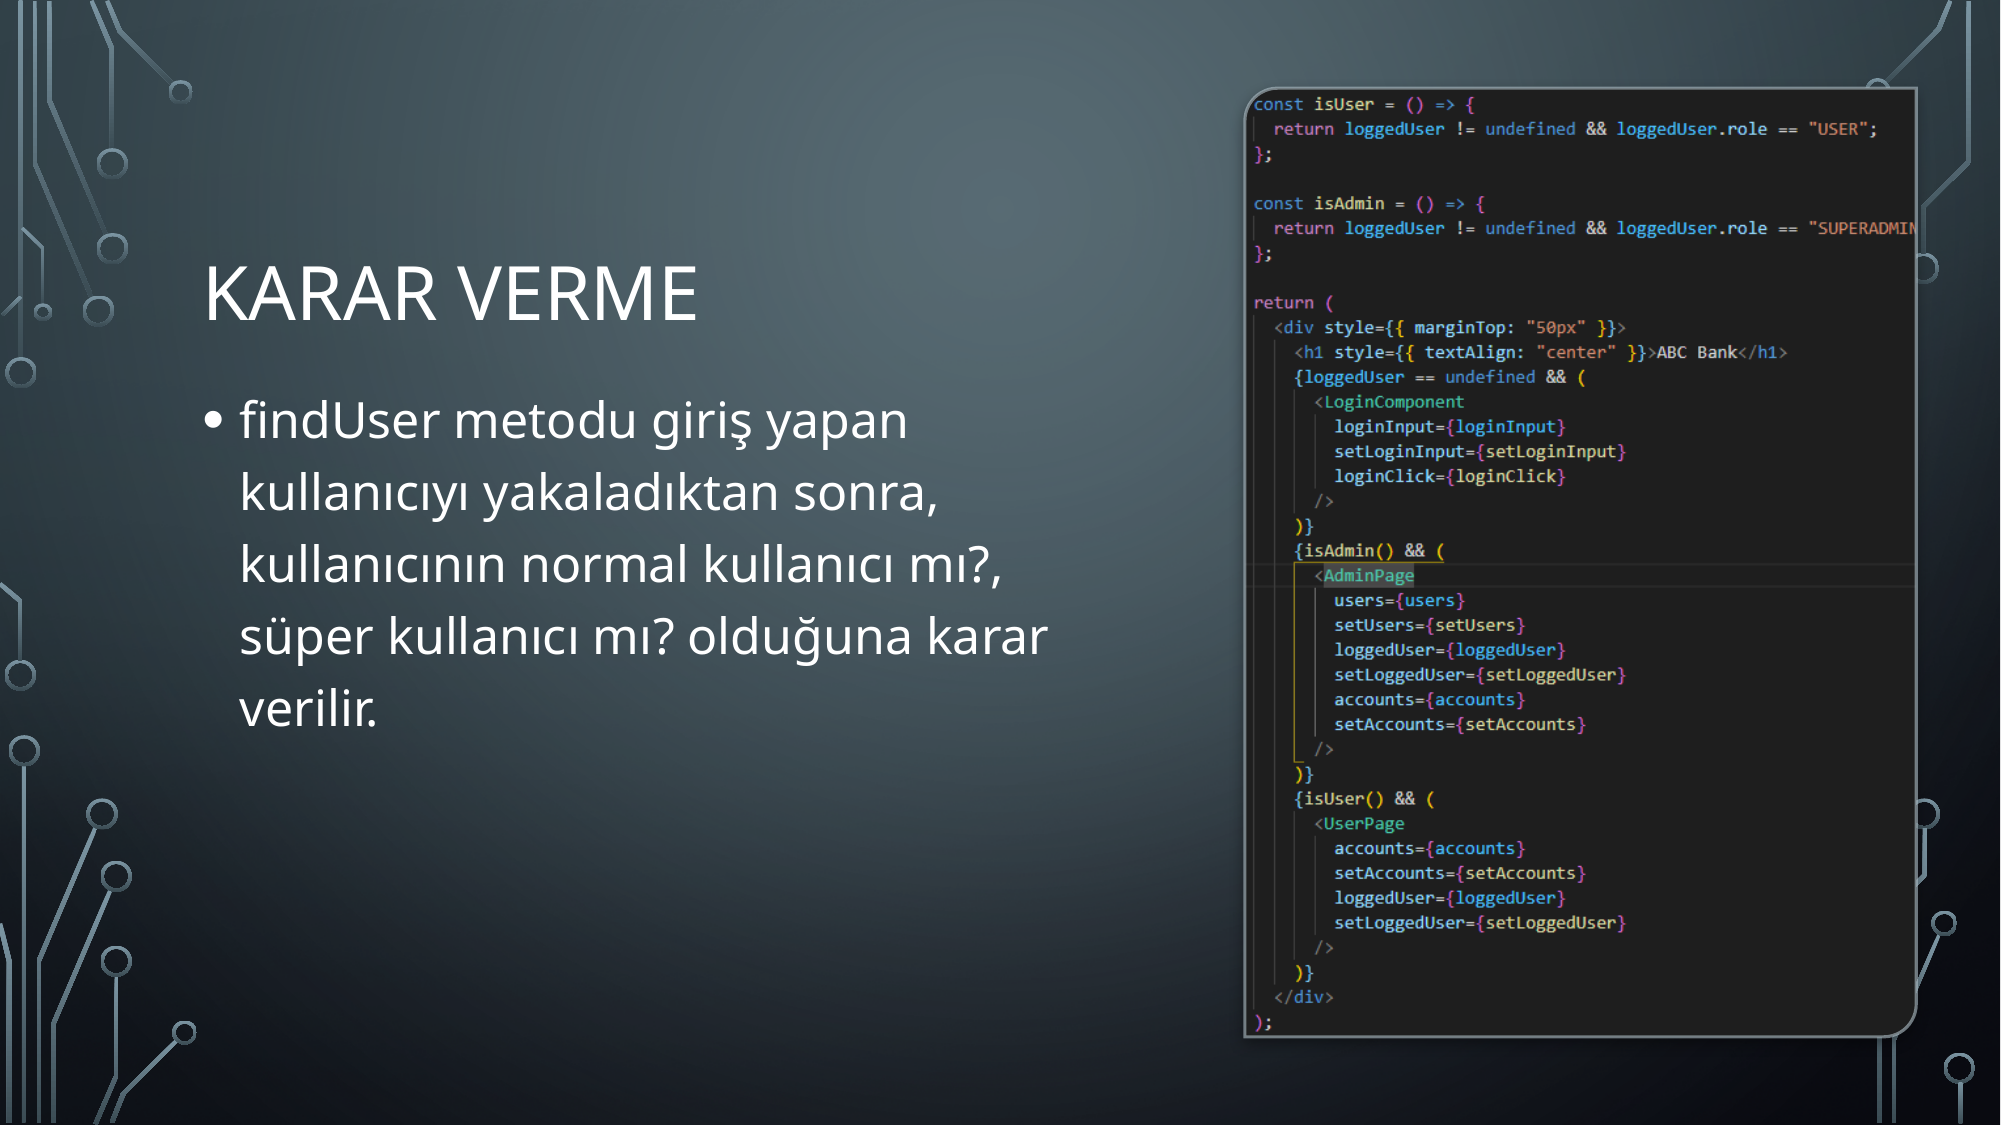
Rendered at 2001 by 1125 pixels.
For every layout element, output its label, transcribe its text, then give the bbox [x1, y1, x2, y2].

title Karar verme [187, 101, 1155, 344]
picture [1244, 87, 1917, 1038]
list findUser metodu giriş yapan kullanıcıyı yakaladıktan sonra, kullanıcının normal kullanıcı mı?, süper kullanıcı mı? olduğuna karar verilir. [187, 369, 1155, 950]
